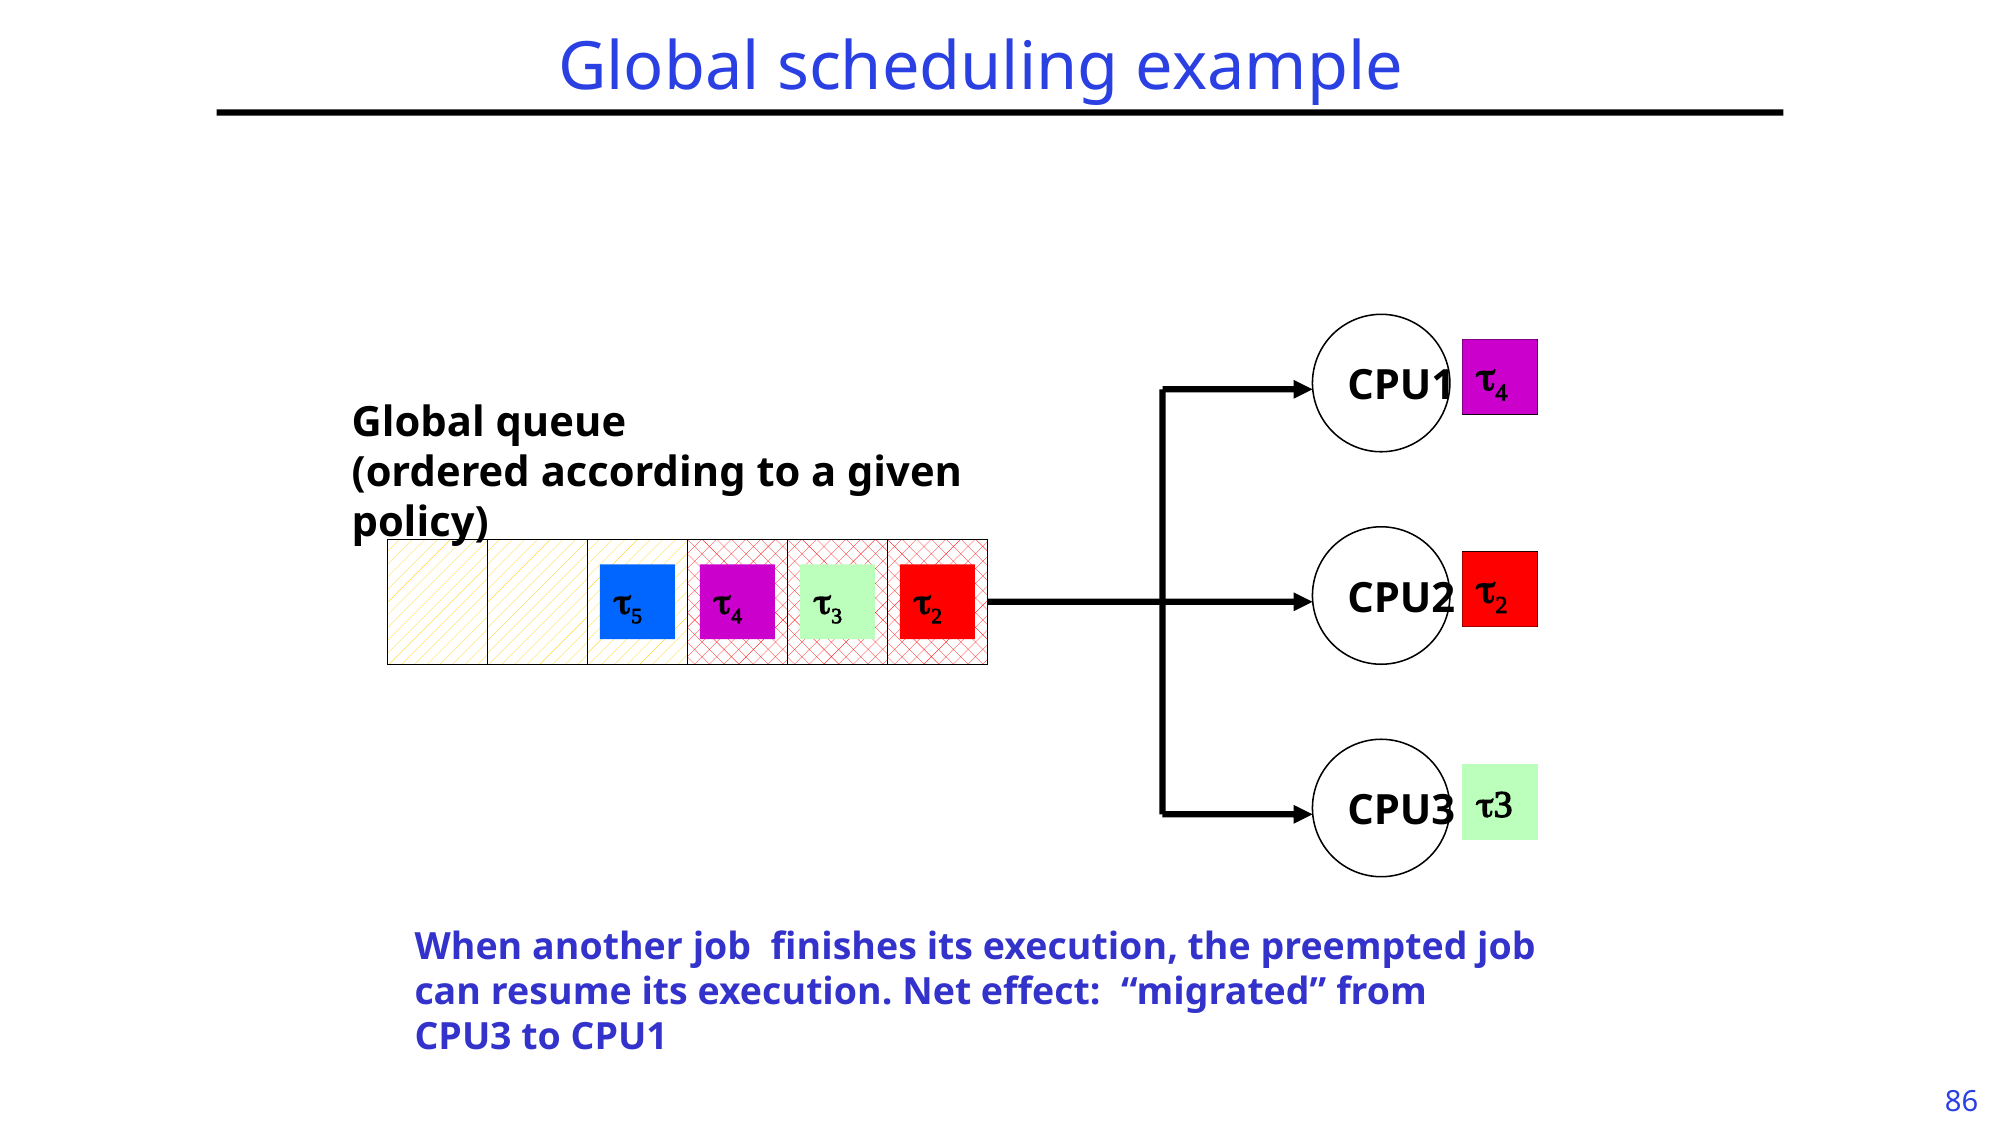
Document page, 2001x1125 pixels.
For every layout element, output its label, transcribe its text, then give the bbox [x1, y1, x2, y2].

text_box t3 [1462, 764, 1538, 840]
text_box t4 [1462, 339, 1538, 415]
text_box [1163, 383, 1313, 396]
title Global scheduling example [387, 0, 1575, 162]
text_box CPU2 [1312, 526, 1450, 665]
text_box [1163, 808, 1313, 821]
text_box Global queue (ordered according to a given policy) [336, 387, 1048, 553]
text_box t2 [1462, 551, 1538, 627]
text_box CPU1 [1312, 314, 1450, 452]
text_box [387, 539, 988, 665]
text_box [1163, 595, 1313, 609]
text_box CPU3 [1312, 739, 1450, 877]
